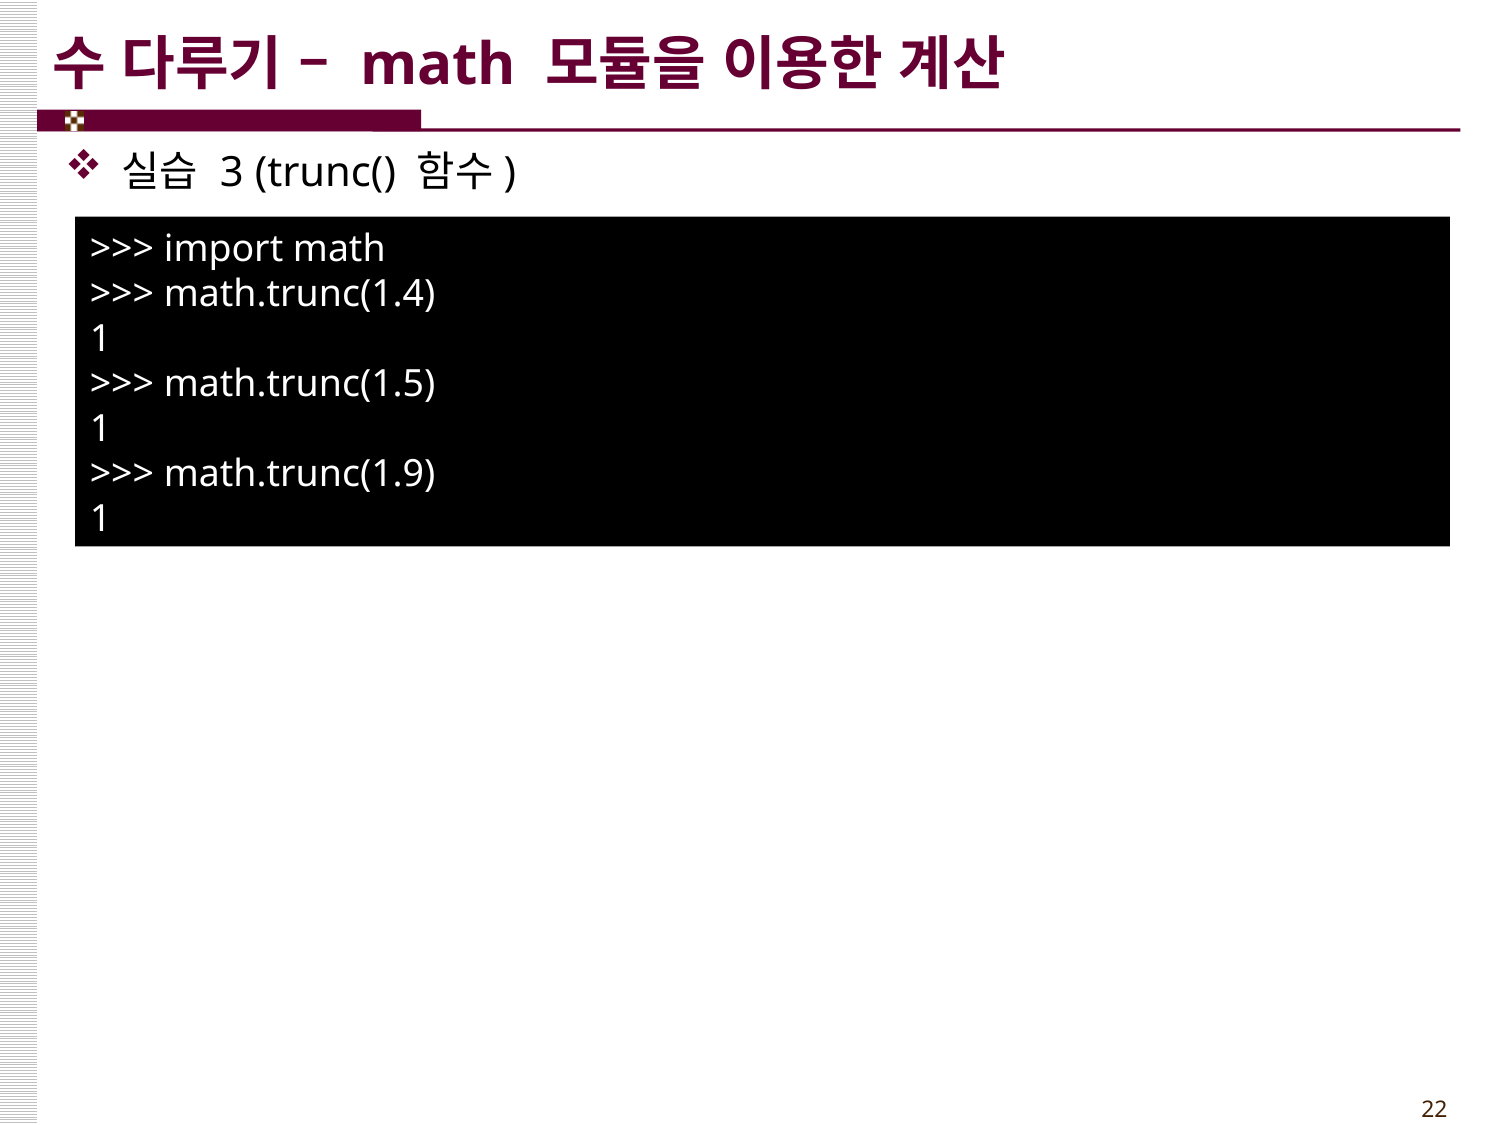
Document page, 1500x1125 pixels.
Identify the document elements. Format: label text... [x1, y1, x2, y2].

text_box >>> import math >>> math.trunc(1.4) 1 >>> math.trunc(1.5) 1 >>> math.trunc(1.9) 1 [75, 216, 1450, 547]
title 수 다루기 – math 모듈을 이용한 계산 [37, 13, 1278, 109]
picture [65, 111, 84, 131]
list 실습 3 (trunc() 함수) [50, 137, 1475, 1075]
